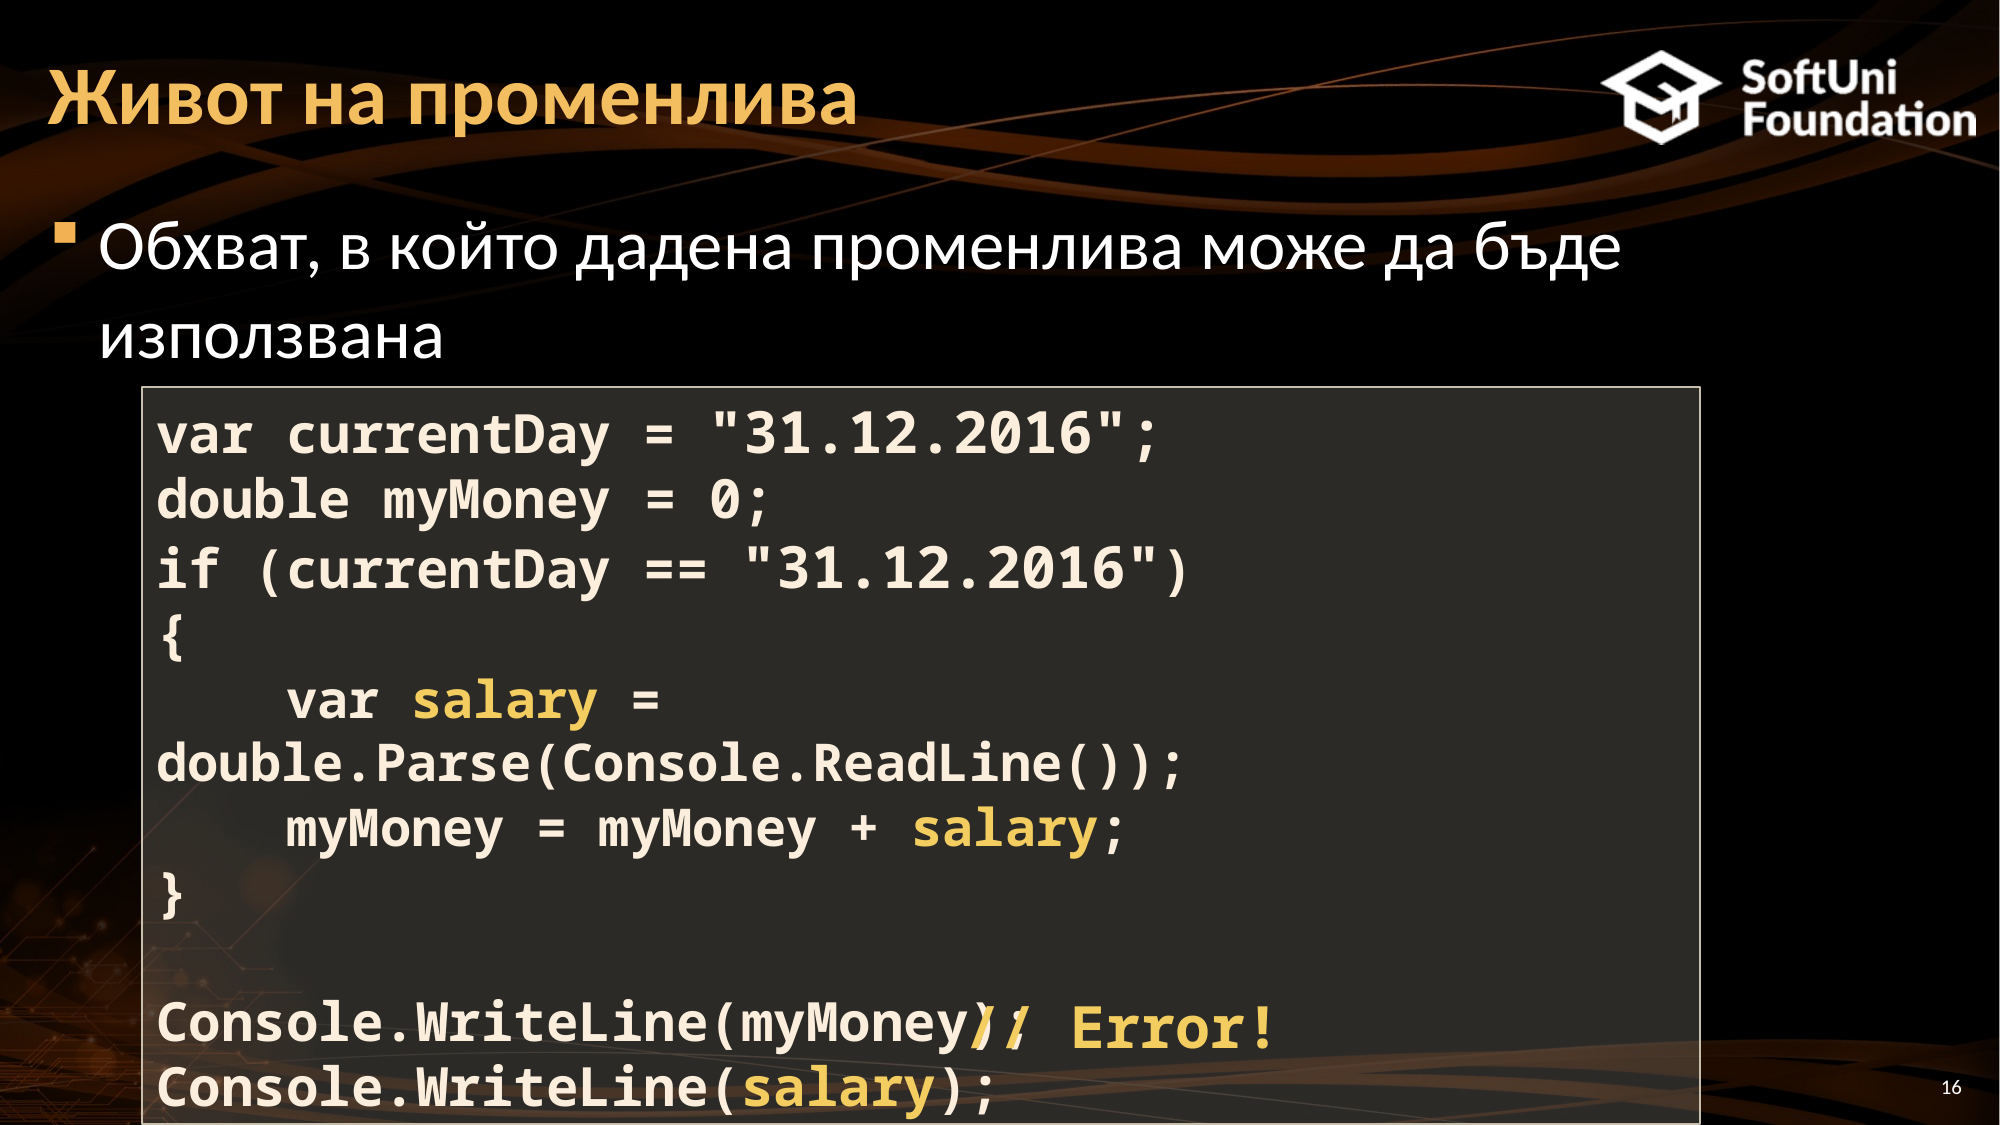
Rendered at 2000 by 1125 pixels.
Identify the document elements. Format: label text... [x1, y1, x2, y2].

text_box // Error! [950, 983, 1295, 1068]
list Обхват, в който дадена променлива може да бъде използвана [31, 188, 1968, 1103]
picture [0, 0, 2000, 1125]
text_box var currentDay = "31.12.2016"; double myMoney = 0; if (currentDay == "31.12.2016") { var salary = double.Parse(Console.ReadLine()); myMoney = myMoney + salary; } Console.WriteLine(myMoney); Console.WriteLine(salary); [141, 387, 1700, 1125]
title Живот на променлива [30, 6, 1602, 189]
